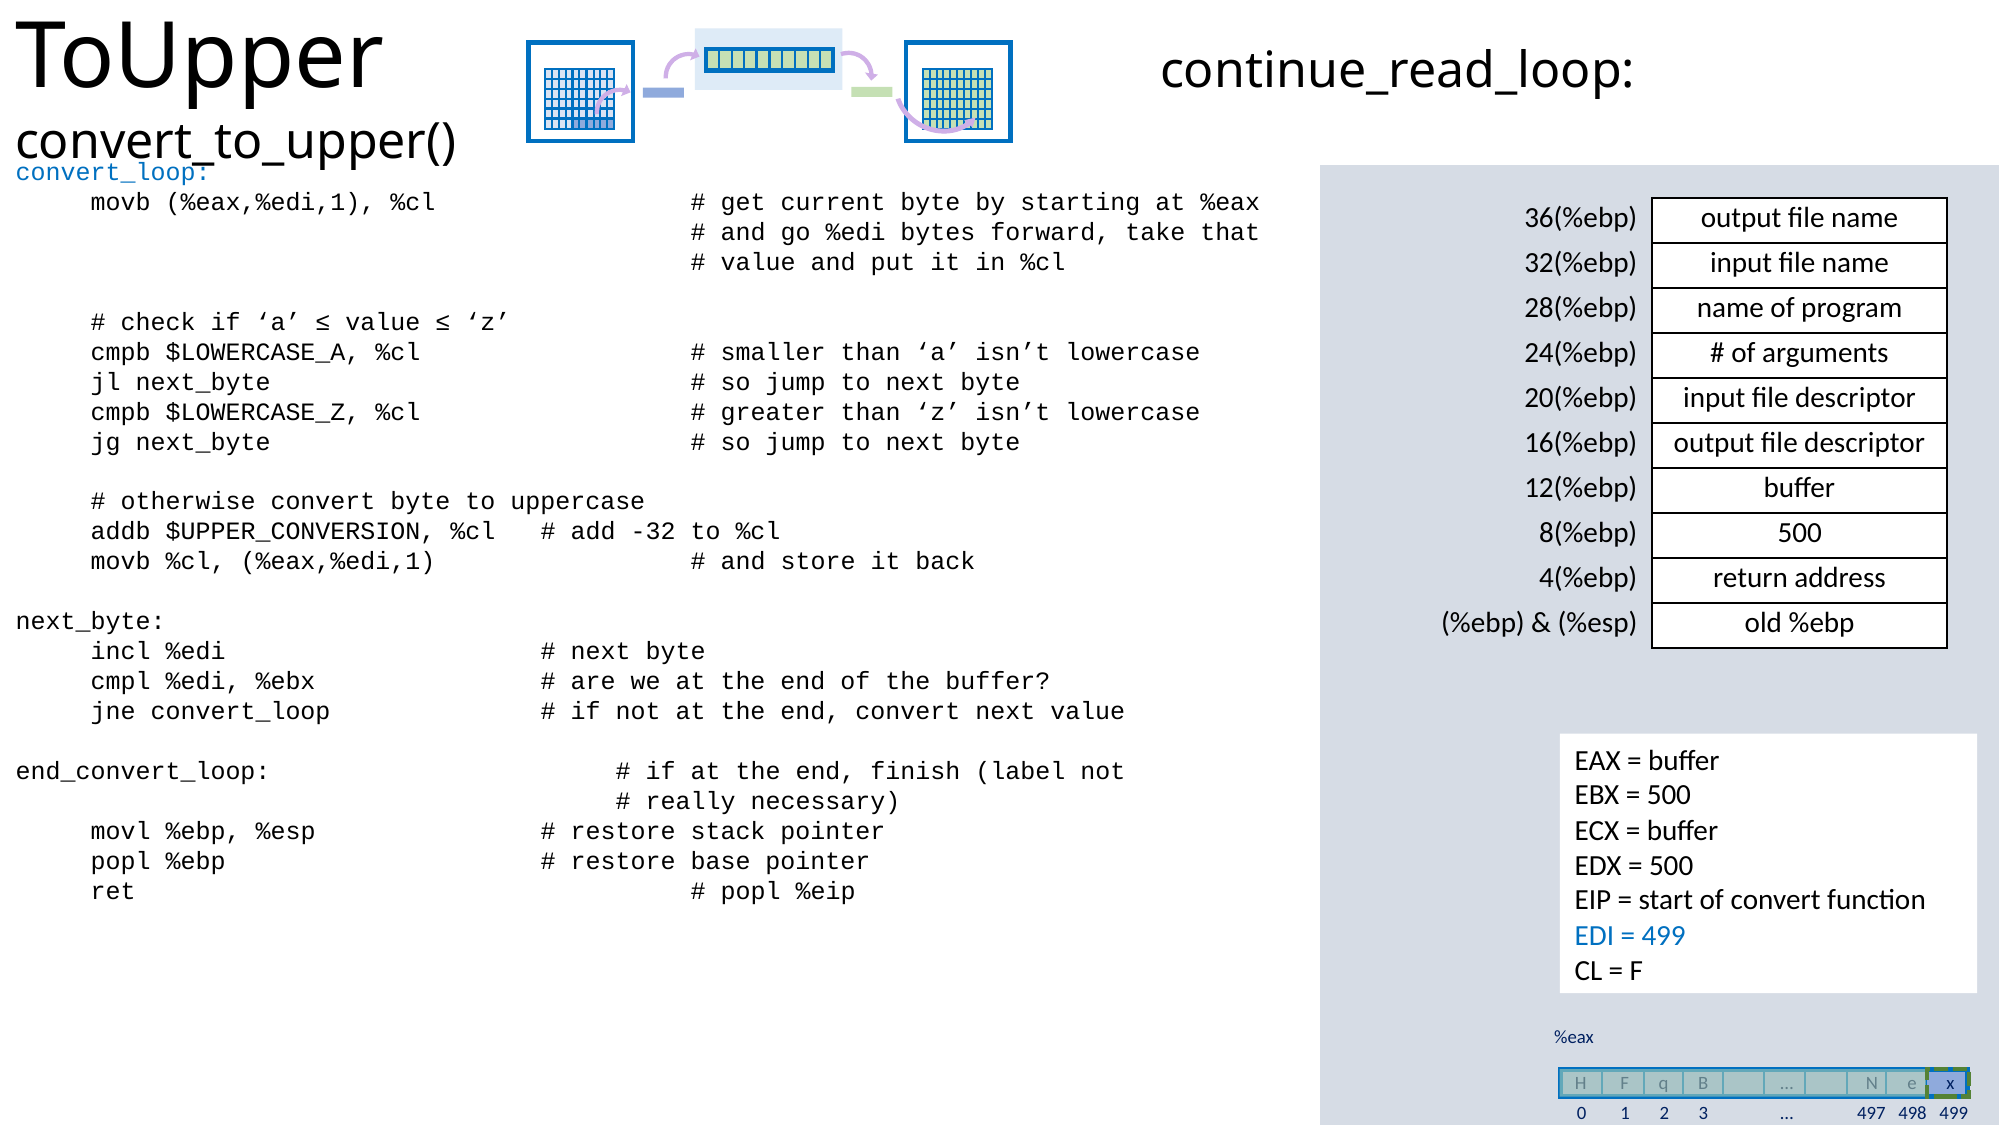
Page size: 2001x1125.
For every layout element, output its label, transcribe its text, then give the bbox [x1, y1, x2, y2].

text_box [1560, 1063, 1989, 1125]
text_box ToUpper continue_read_loop: convert_to_upper() [0, 0, 2000, 193]
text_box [528, 42, 1011, 142]
text_box [1320, 193, 1999, 1125]
text_box EAX = buffer EBX = 500 ECX = buffer EDX = 500 EIP = start of convert function EDI = 499 CL = F [1559, 733, 1978, 994]
text_box convert_loop: movb (%eax,%edi,1), %cl # get current byte by starting at %eax # and go %edi bytes forward, take that # value and put it in %cl # check if ‘a’ ≤ value ≤ ‘z’ cmpb $LOWERCASE_A, %cl # smaller than ‘a’ isn’t lowercase jl next_byte # so jump to next byte cmpb $LOWERCASE_Z, %cl # greater than ‘z’ isn’t lowercase jg next_byte # so jump to next byte # otherwise convert byte to uppercase addb $UPPER_CONVERSION, %cl # add -32 to %cl movb %cl, (%eax,%edi,1) # and store it back next_byte: incl %edi # next byte cmpl %edi, %ebx # are we at the end of the buffer? jne convert_loop # if not at the end, convert next value end_convert_loop: # if at the end, finish (label not # really necessary) movl %ebp, %esp # restore stack pointer popl %ebp # restore base pointer ret # popl %eip [0, 148, 1276, 912]
